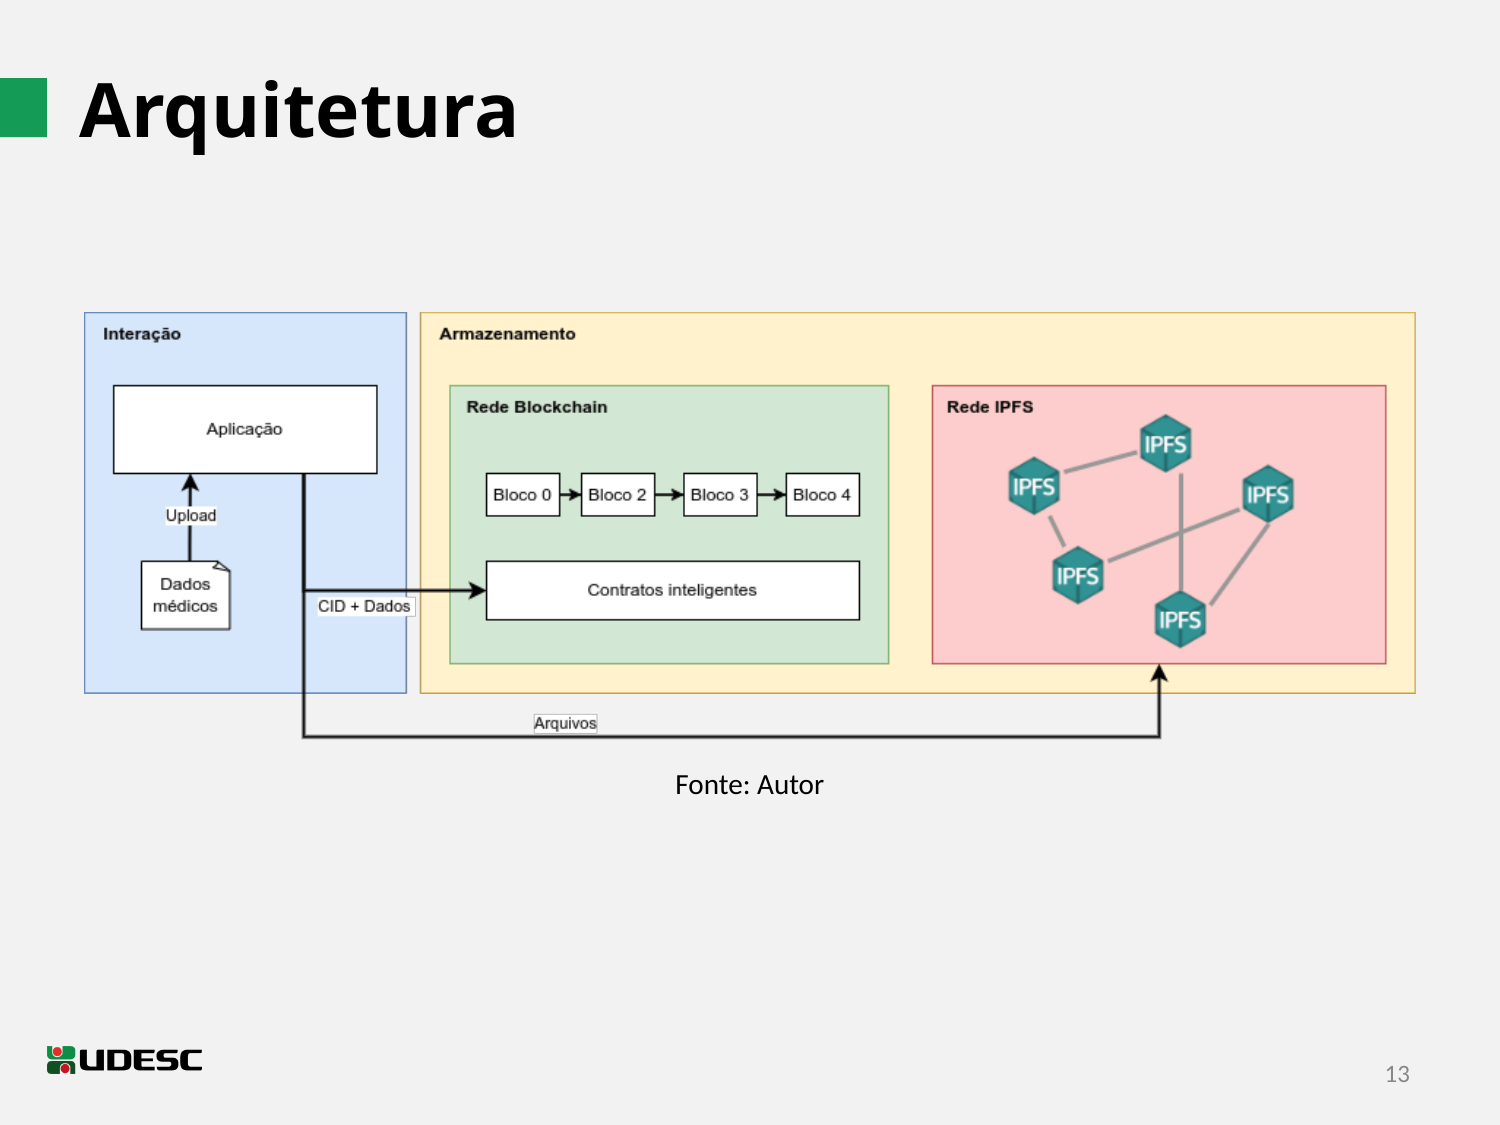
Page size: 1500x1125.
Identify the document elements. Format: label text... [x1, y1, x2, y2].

text_box Arquitetura [64, 54, 1081, 160]
picture [84, 312, 1416, 751]
text_box [0, 78, 47, 138]
picture [46, 1046, 202, 1074]
text_box Fonte: Autor [400, 760, 1100, 816]
slide_number ‹#› [1074, 1042, 1425, 1103]
